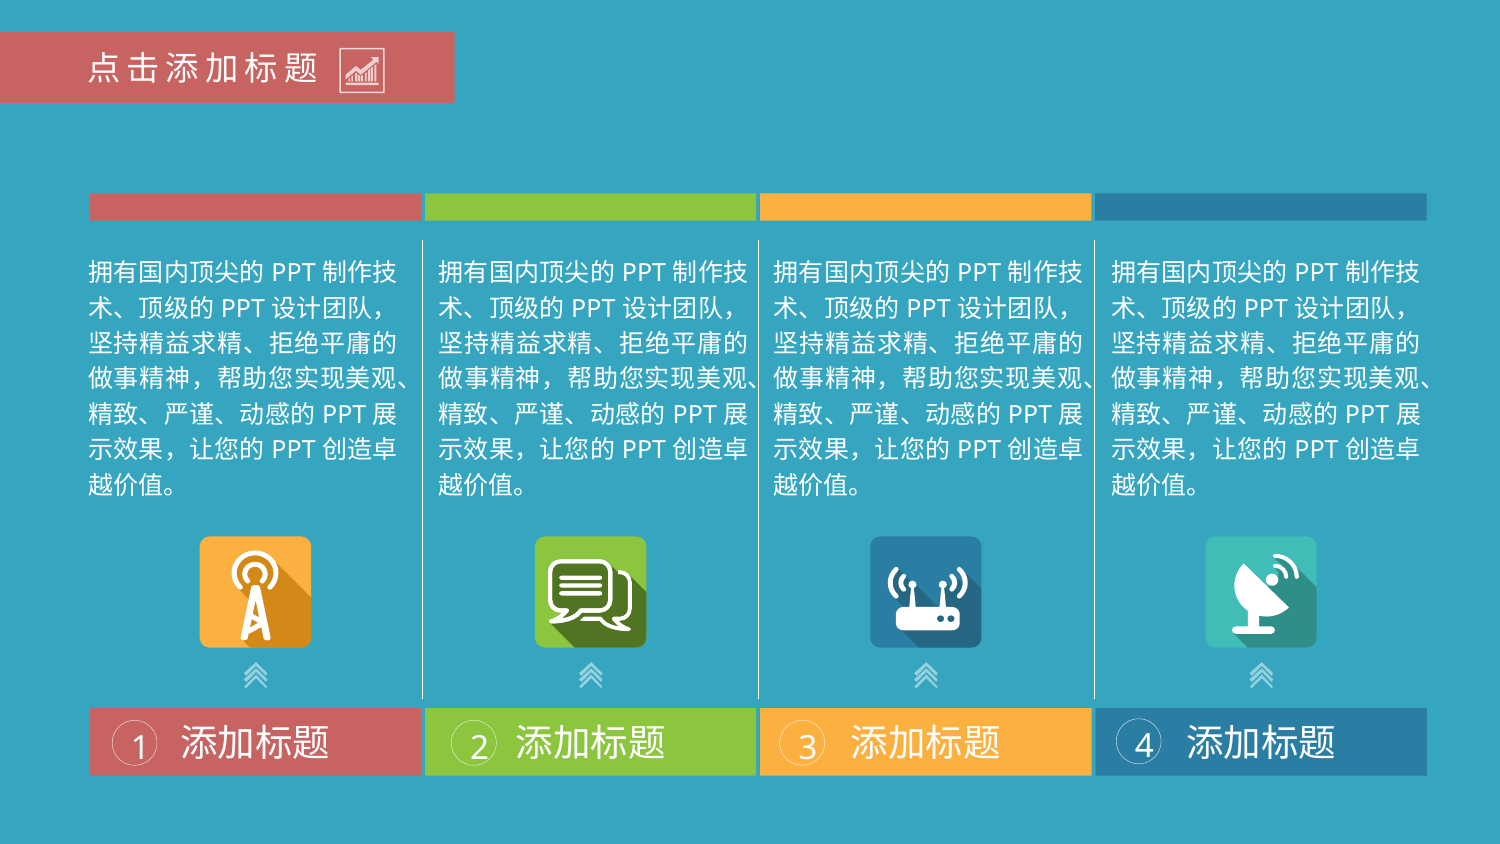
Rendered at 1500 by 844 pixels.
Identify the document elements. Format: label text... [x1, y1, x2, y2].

text_box 拥有国内顶尖的PPT制作技术、顶级的PPT设计团队， 坚持精益求精、拒绝平庸的做事精神，帮助您实现美观、精致、严谨、动感的PPT展示效果，让您的PPT创造卓越价值。 [427, 245, 754, 573]
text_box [424, 707, 757, 777]
text_box 拥有国内顶尖的PPT制作技术、顶级的PPT设计团队， 坚持精益求精、拒绝平庸的做事精神，帮助您实现美观、精致、严谨、动感的PPT展示效果，让您的PPT创造卓越价值。 [76, 245, 404, 573]
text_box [759, 707, 1092, 777]
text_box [1095, 707, 1428, 777]
text_box 拥有国内顶尖的PPT制作技术、顶级的PPT设计团队， 坚持精益求精、拒绝平庸的做事精神，帮助您实现美观、精致、严谨、动感的PPT展示效果，让您的PPT创造卓越价值。 [762, 245, 1090, 573]
text_box [1249, 662, 1273, 688]
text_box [534, 536, 647, 648]
text_box [578, 662, 603, 688]
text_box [1205, 536, 1317, 648]
text_box [88, 191, 423, 223]
text_box [758, 191, 1093, 223]
text_box [243, 662, 268, 688]
text_box [423, 191, 758, 223]
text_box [89, 707, 422, 777]
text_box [870, 536, 982, 648]
text_box [1093, 191, 1429, 223]
text_box 拥有国内顶尖的PPT制作技术、顶级的PPT设计团队， 坚持精益求精、拒绝平庸的做事精神，帮助您实现美观、精致、严谨、动感的PPT展示效果，让您的PPT创造卓越价值。 [1099, 245, 1427, 573]
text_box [199, 536, 312, 648]
text_box [914, 662, 938, 688]
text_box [0, 31, 455, 104]
